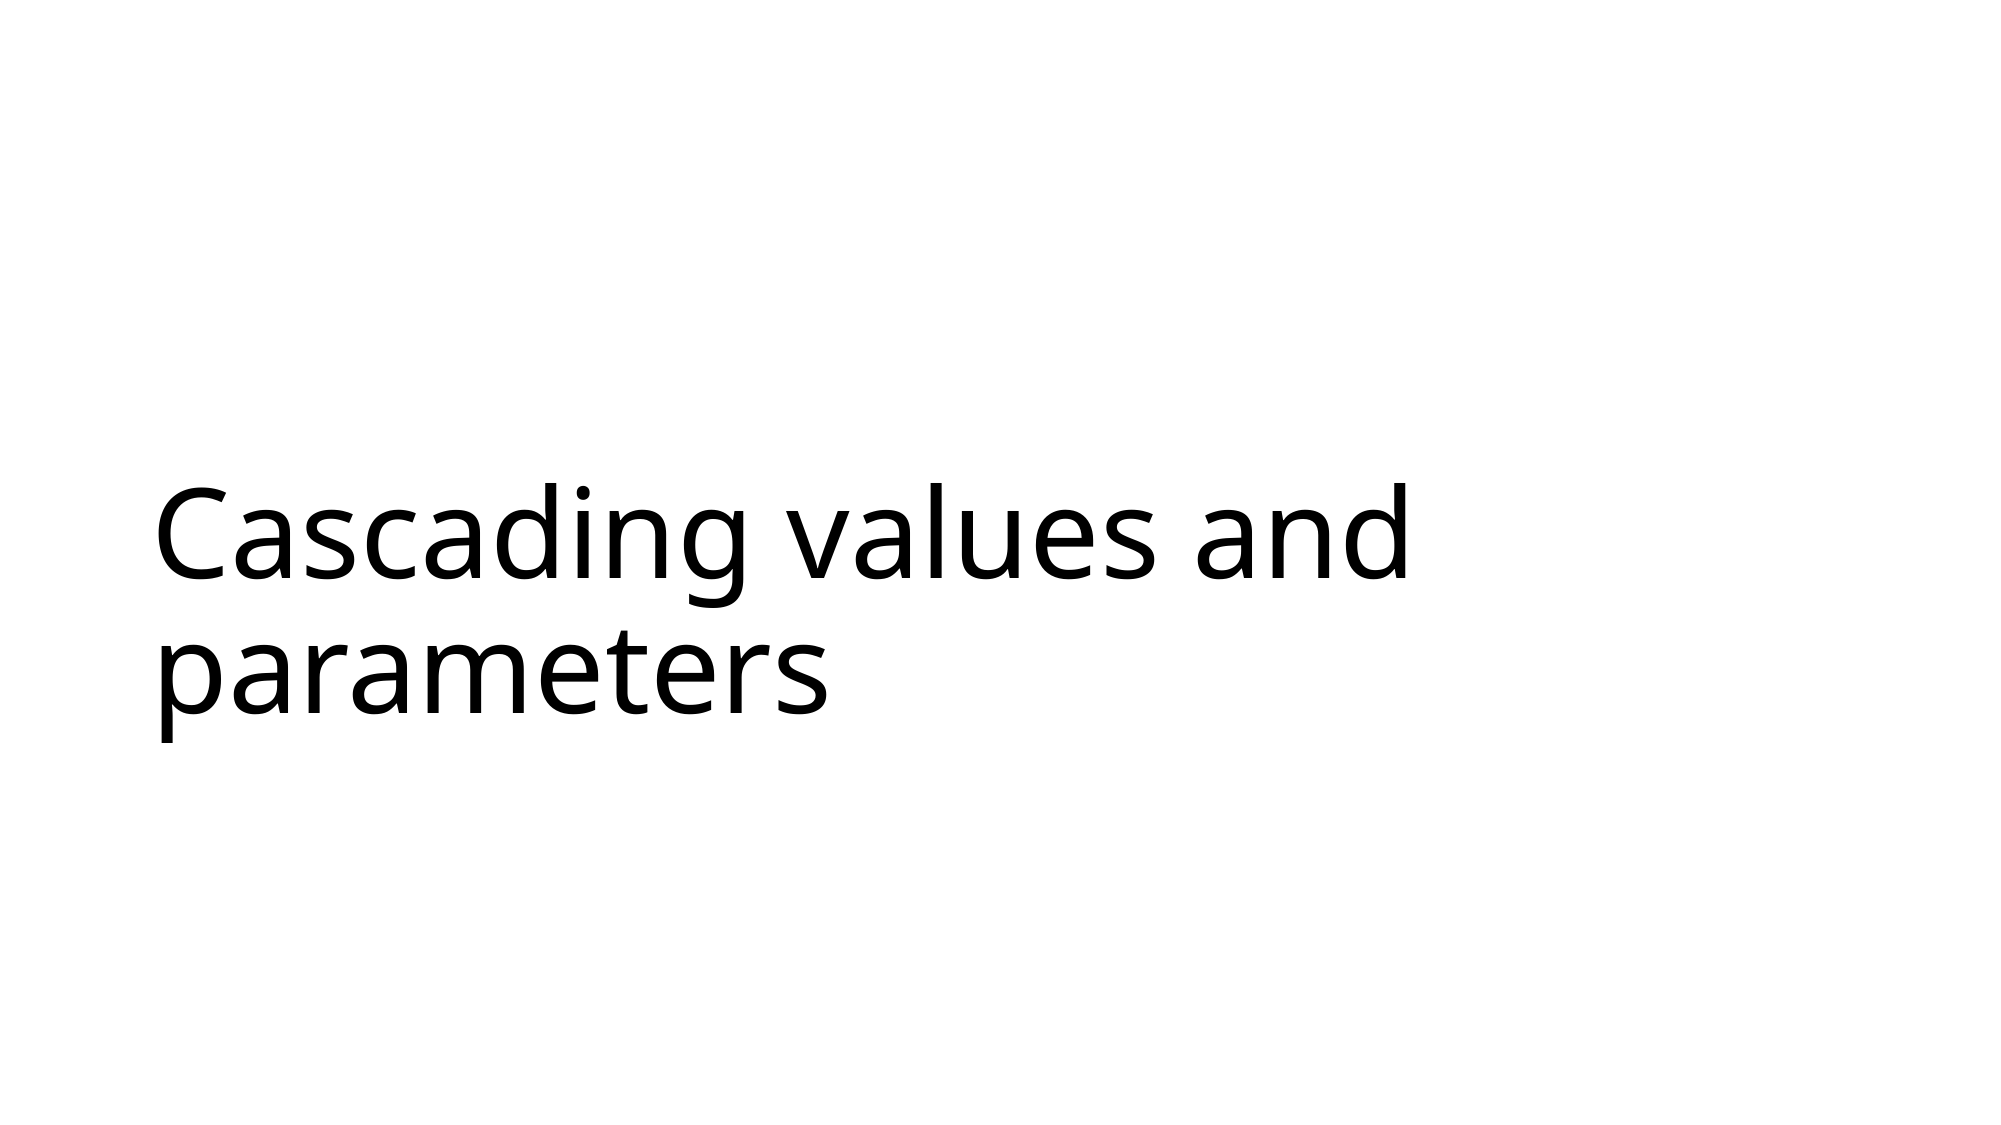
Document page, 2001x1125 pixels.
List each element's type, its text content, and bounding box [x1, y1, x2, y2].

title Cascading values and parameters [136, 280, 1862, 749]
